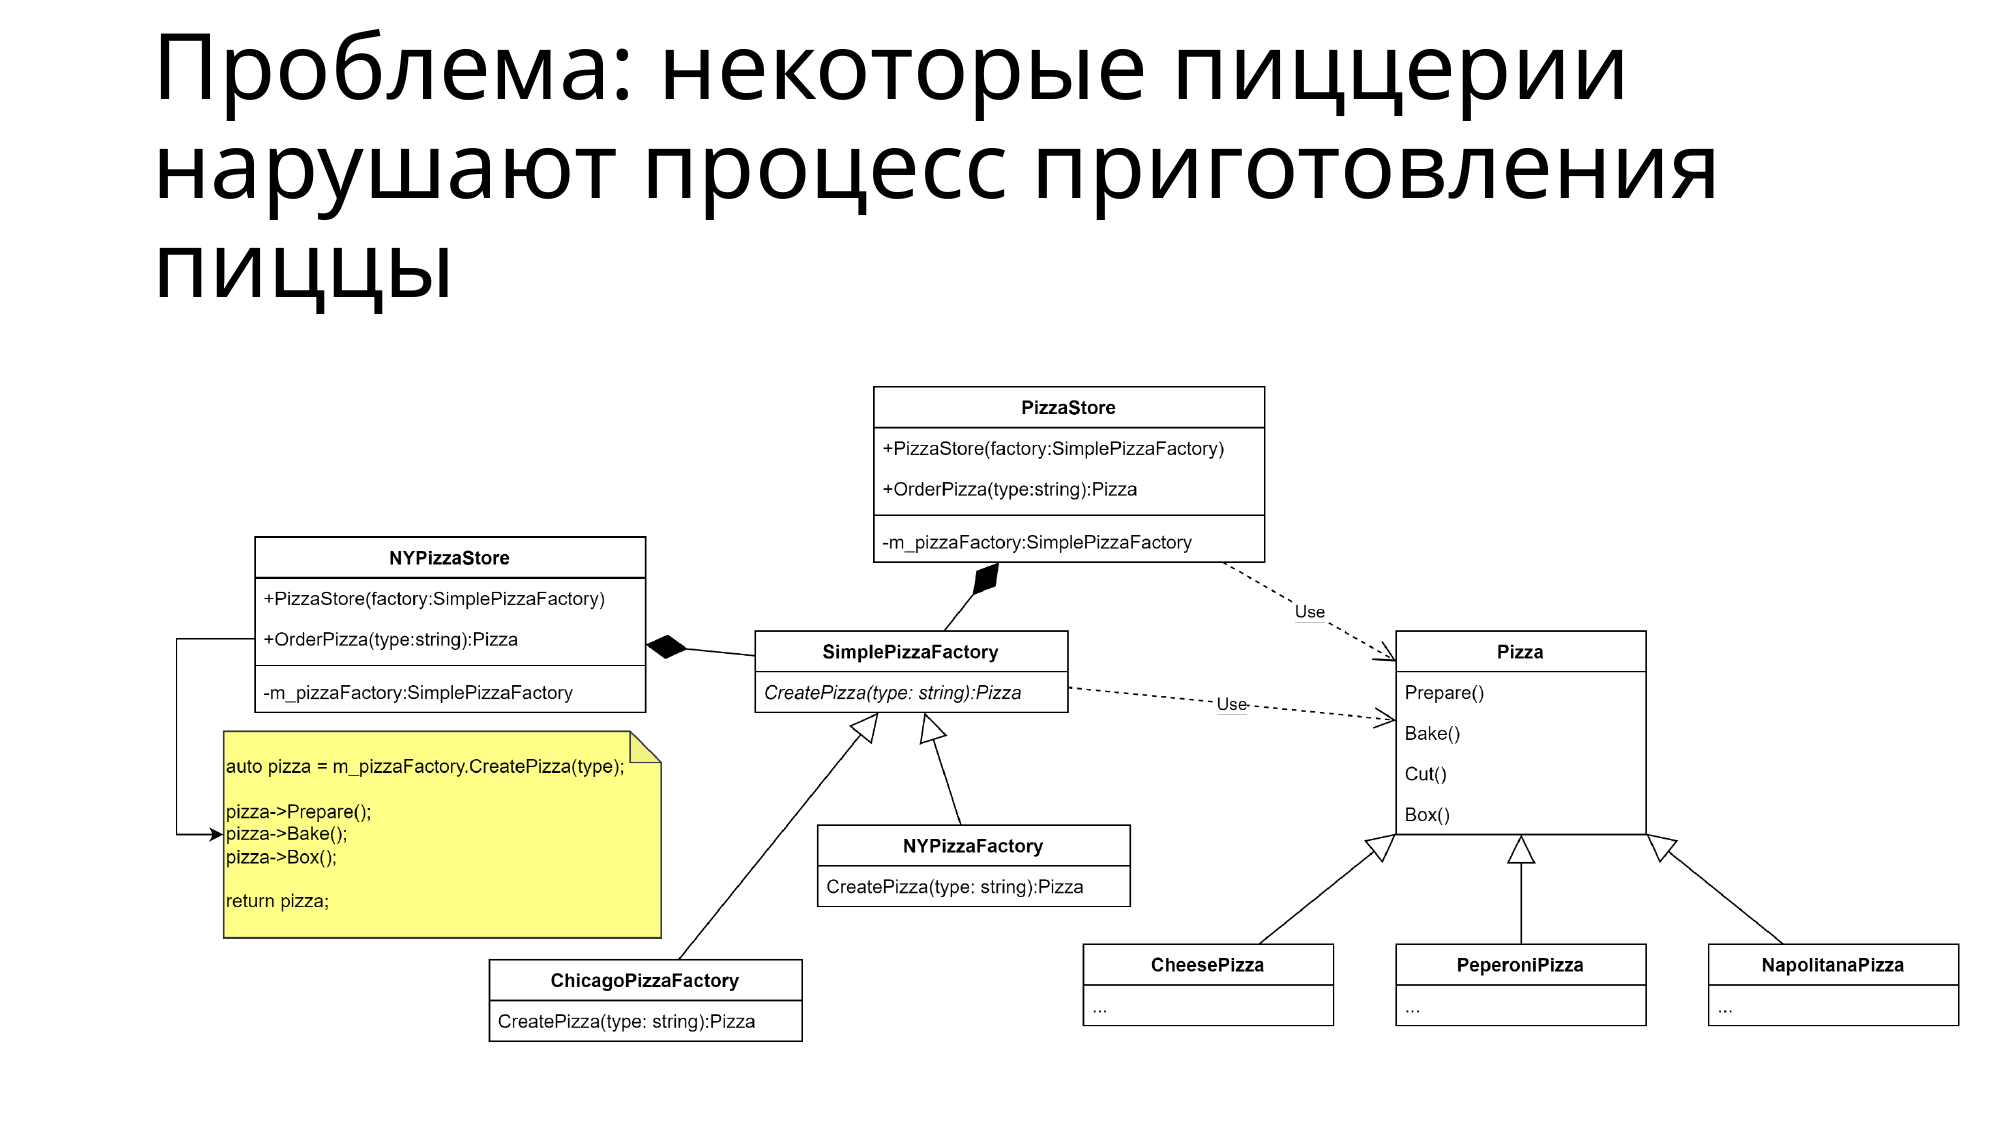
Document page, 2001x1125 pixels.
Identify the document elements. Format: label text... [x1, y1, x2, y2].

picture [148, 370, 1975, 1062]
title Проблема: некоторые пиццерии нарушают процесс приготовления пиццы [137, 59, 1863, 278]
